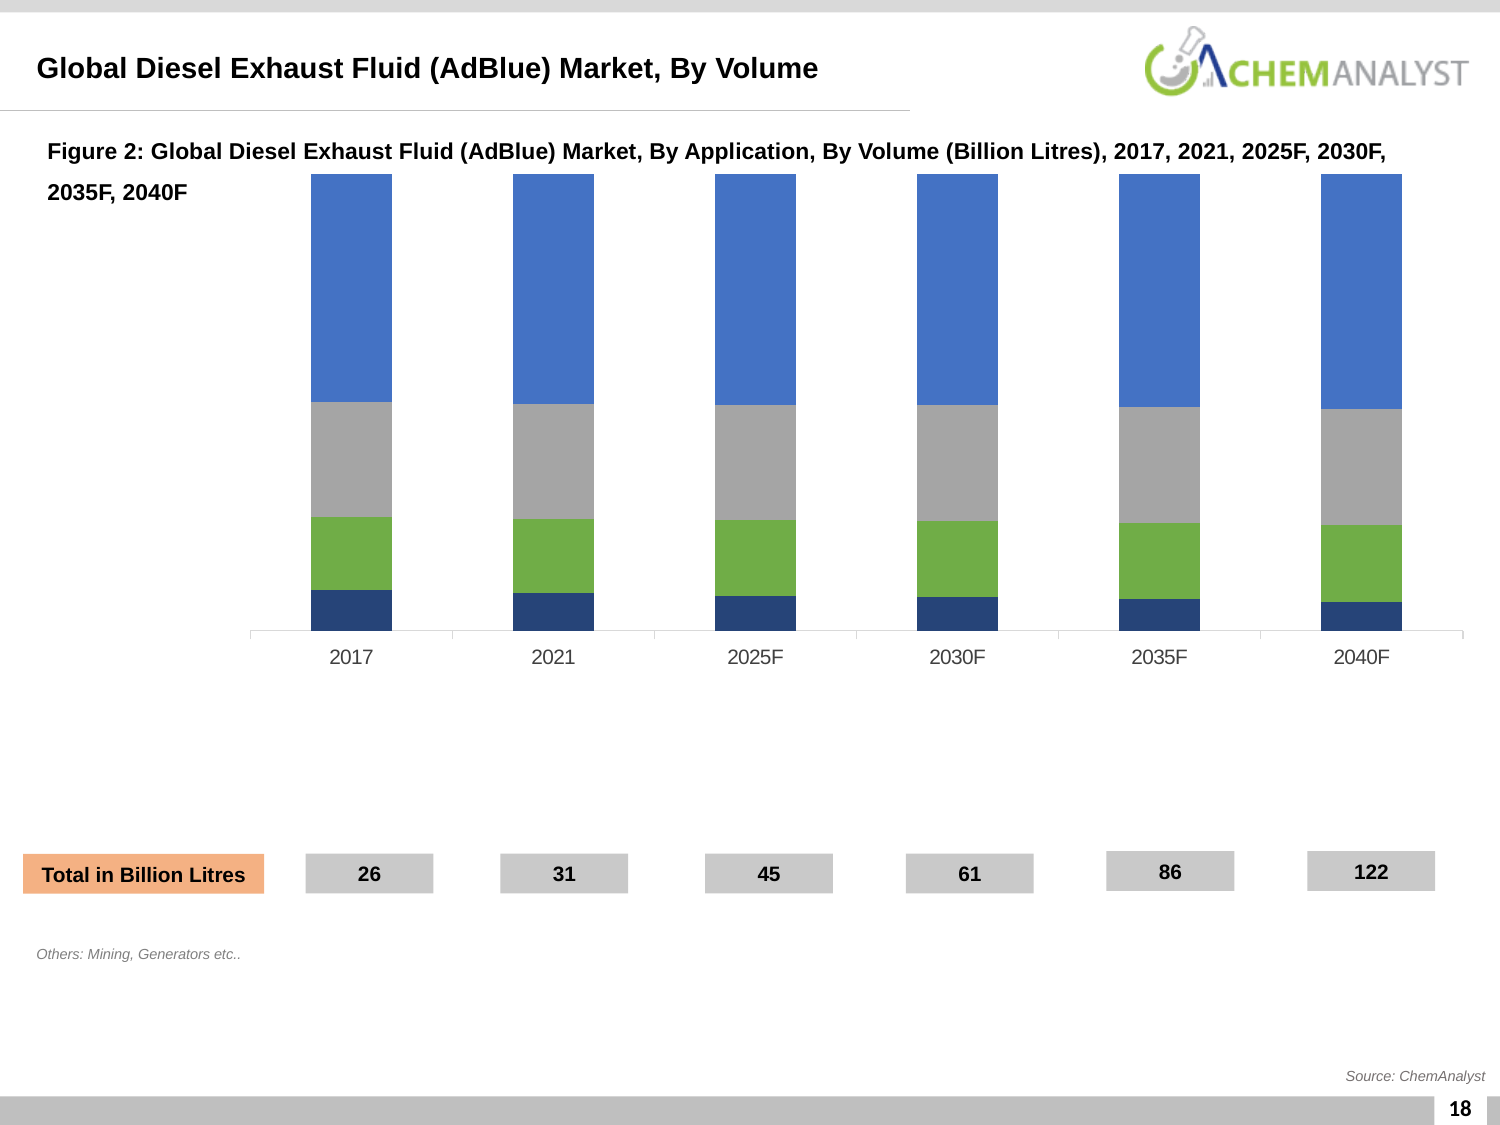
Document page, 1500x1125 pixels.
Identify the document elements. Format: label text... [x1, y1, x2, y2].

text_box Source: ChemAnalyst [1263, 1059, 1500, 1092]
picture [1145, 26, 1479, 113]
text_box Figure 2: Global Diesel Exhaust Fluid (AdBlue) Market, By Application, By Volume (Billion Litres), 2017, 2021, 2025F, 2030F, 2035F, 2040F [32, 115, 1448, 171]
chart [0, 171, 1500, 1029]
list Global Diesel Exhaust Fluid (AdBlue) Market, By Volume [21, 31, 1312, 107]
